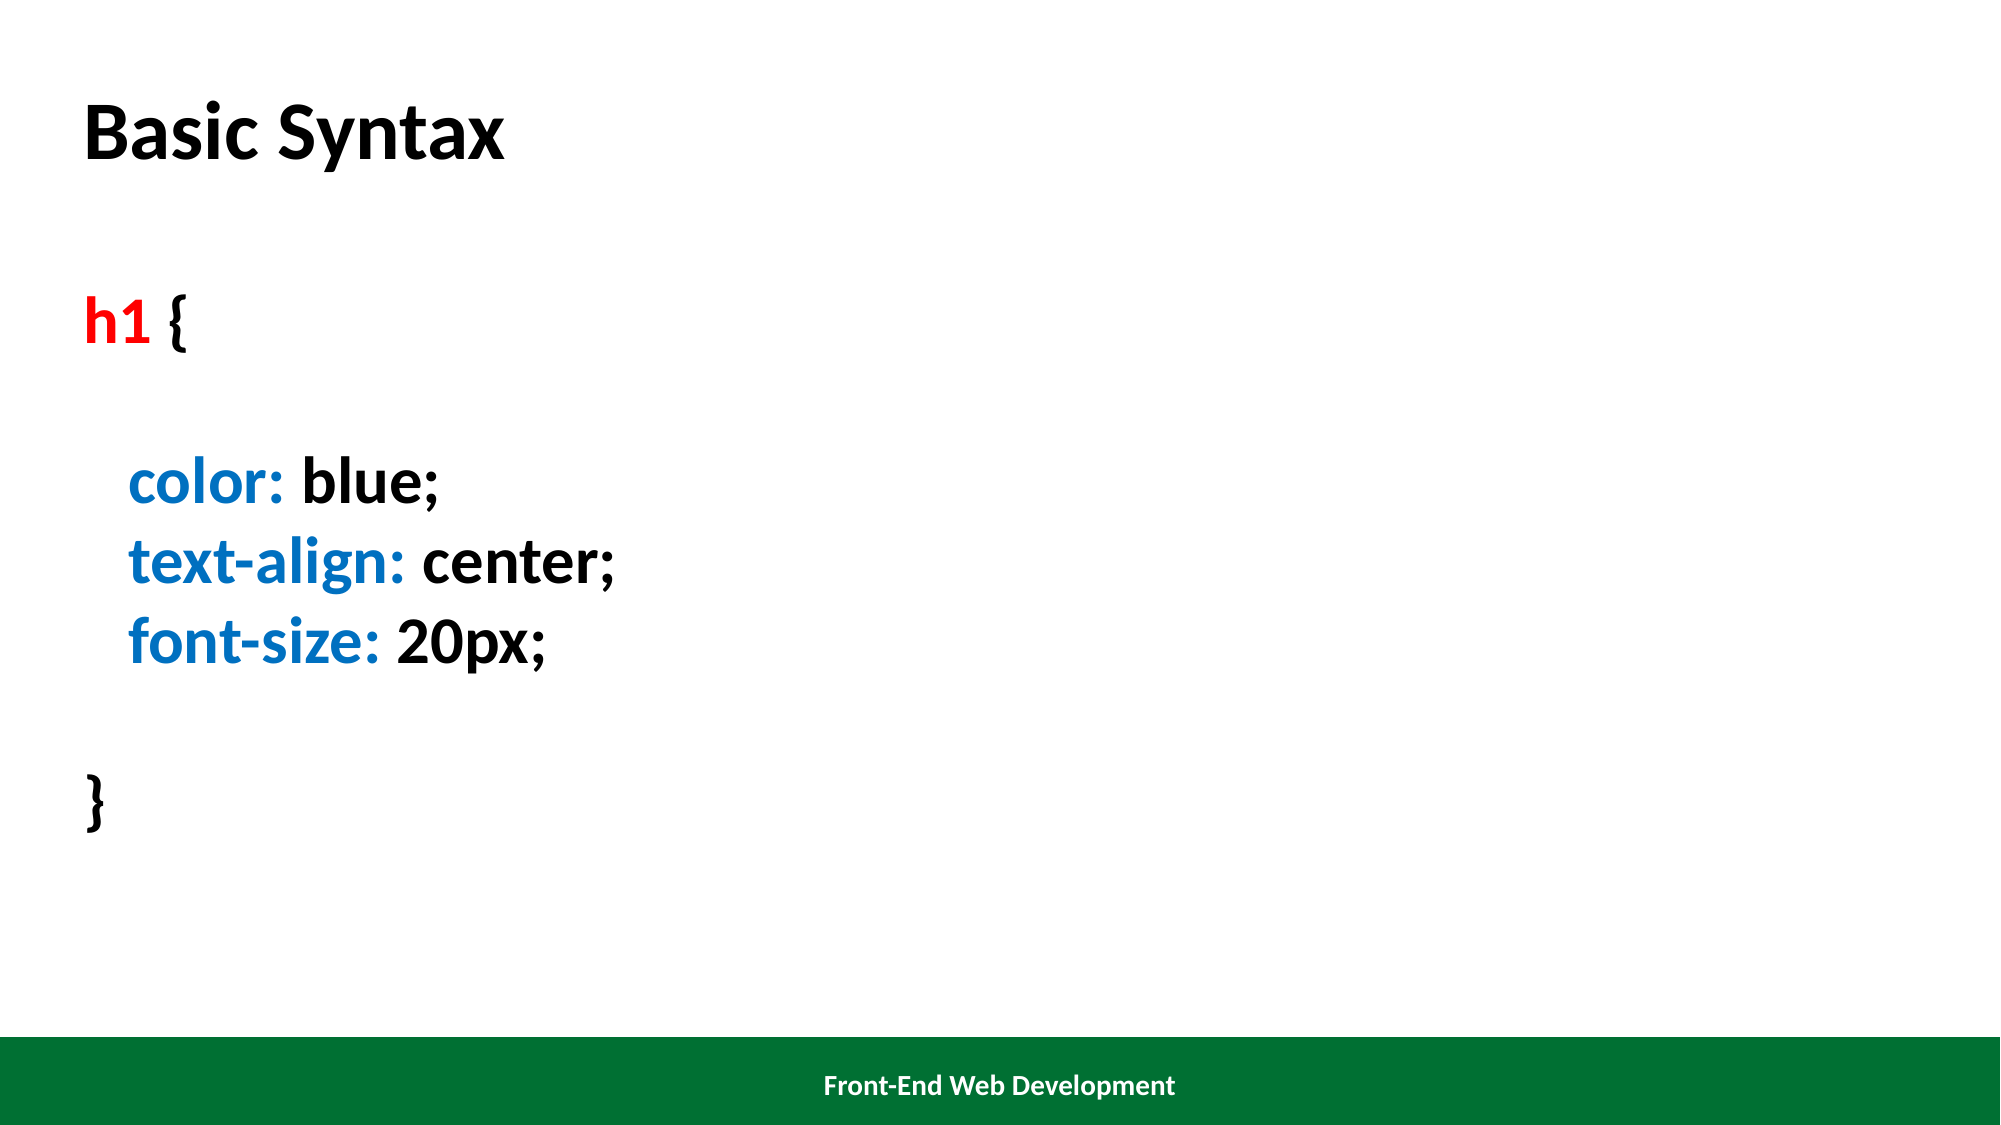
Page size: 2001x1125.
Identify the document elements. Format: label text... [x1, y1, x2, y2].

text_box Basic Syntax h1 { color: blue; text-align: center; font-size: 20px; } [68, 69, 1944, 924]
